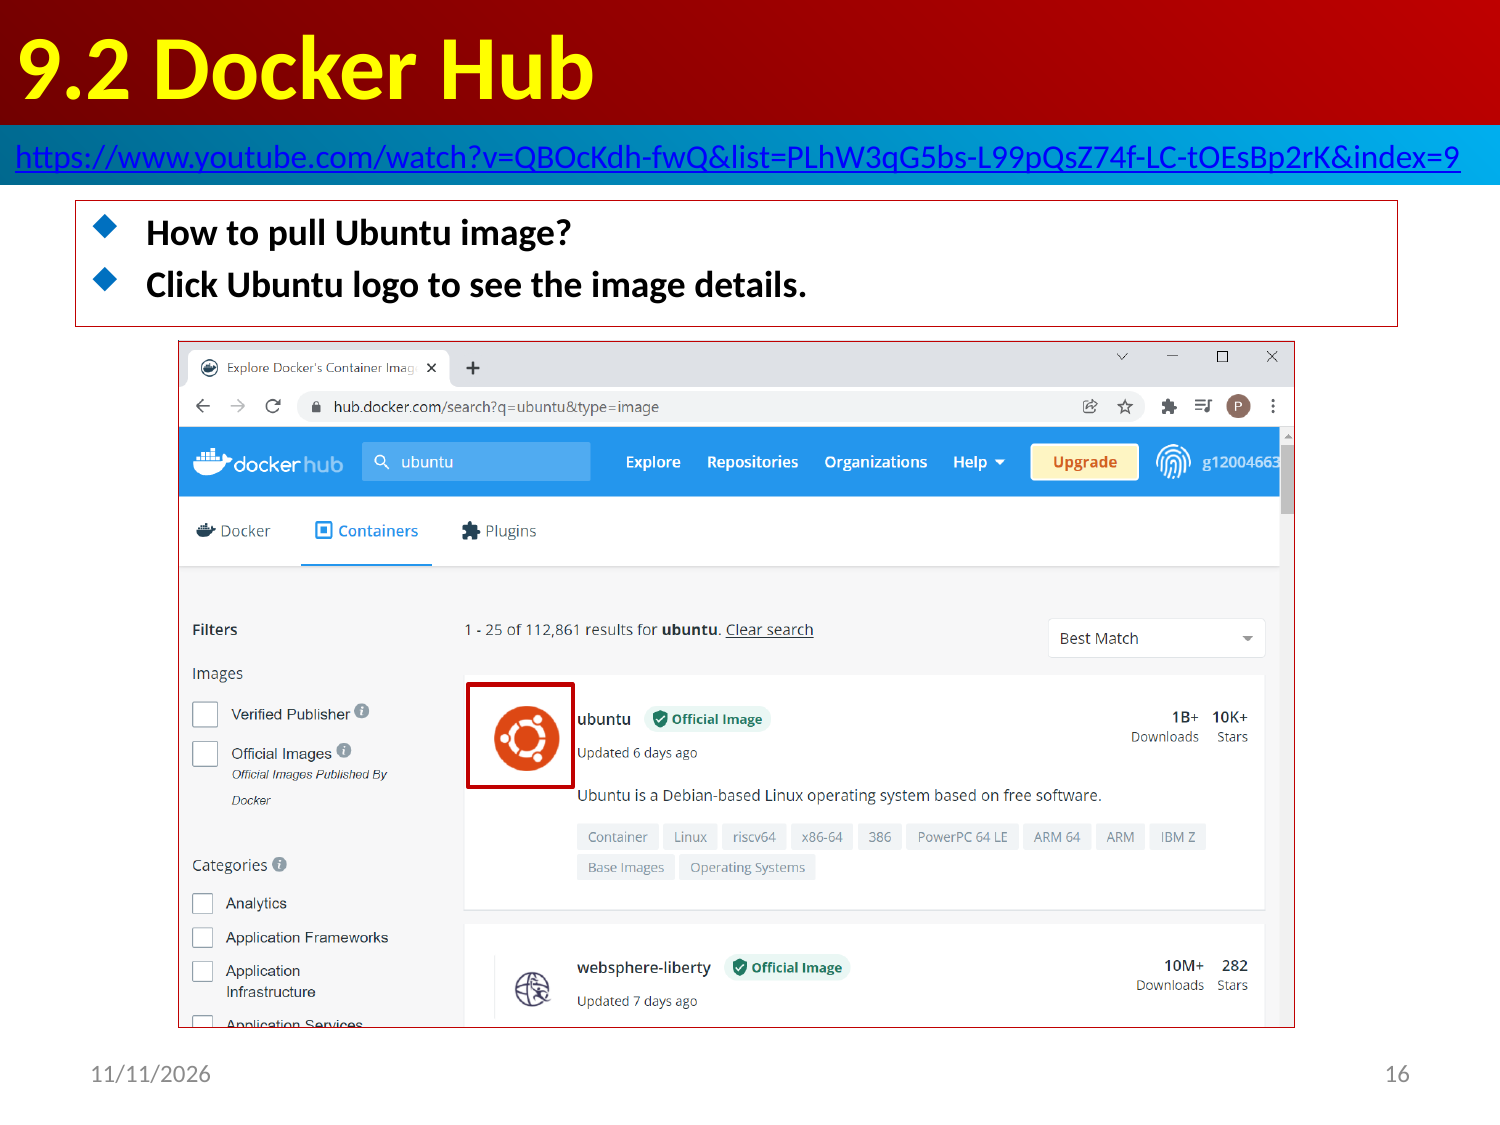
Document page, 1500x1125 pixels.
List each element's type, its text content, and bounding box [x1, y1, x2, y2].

text_box https://www.youtube.com/watch?v=QBOcKdh-fwQ&list=PLhW3qG5bs-L99pQsZ74f-LC-tOEsBp2rK&index=9 [0, 125, 1500, 185]
slide_number 16 [1074, 1042, 1425, 1103]
subtitle How to pull Ubuntu image? Click Ubuntu logo to see the image details. [75, 200, 1398, 327]
title 9.2 Docker Hub [0, 0, 1500, 125]
picture [178, 340, 1295, 1029]
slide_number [75, 1042, 425, 1103]
